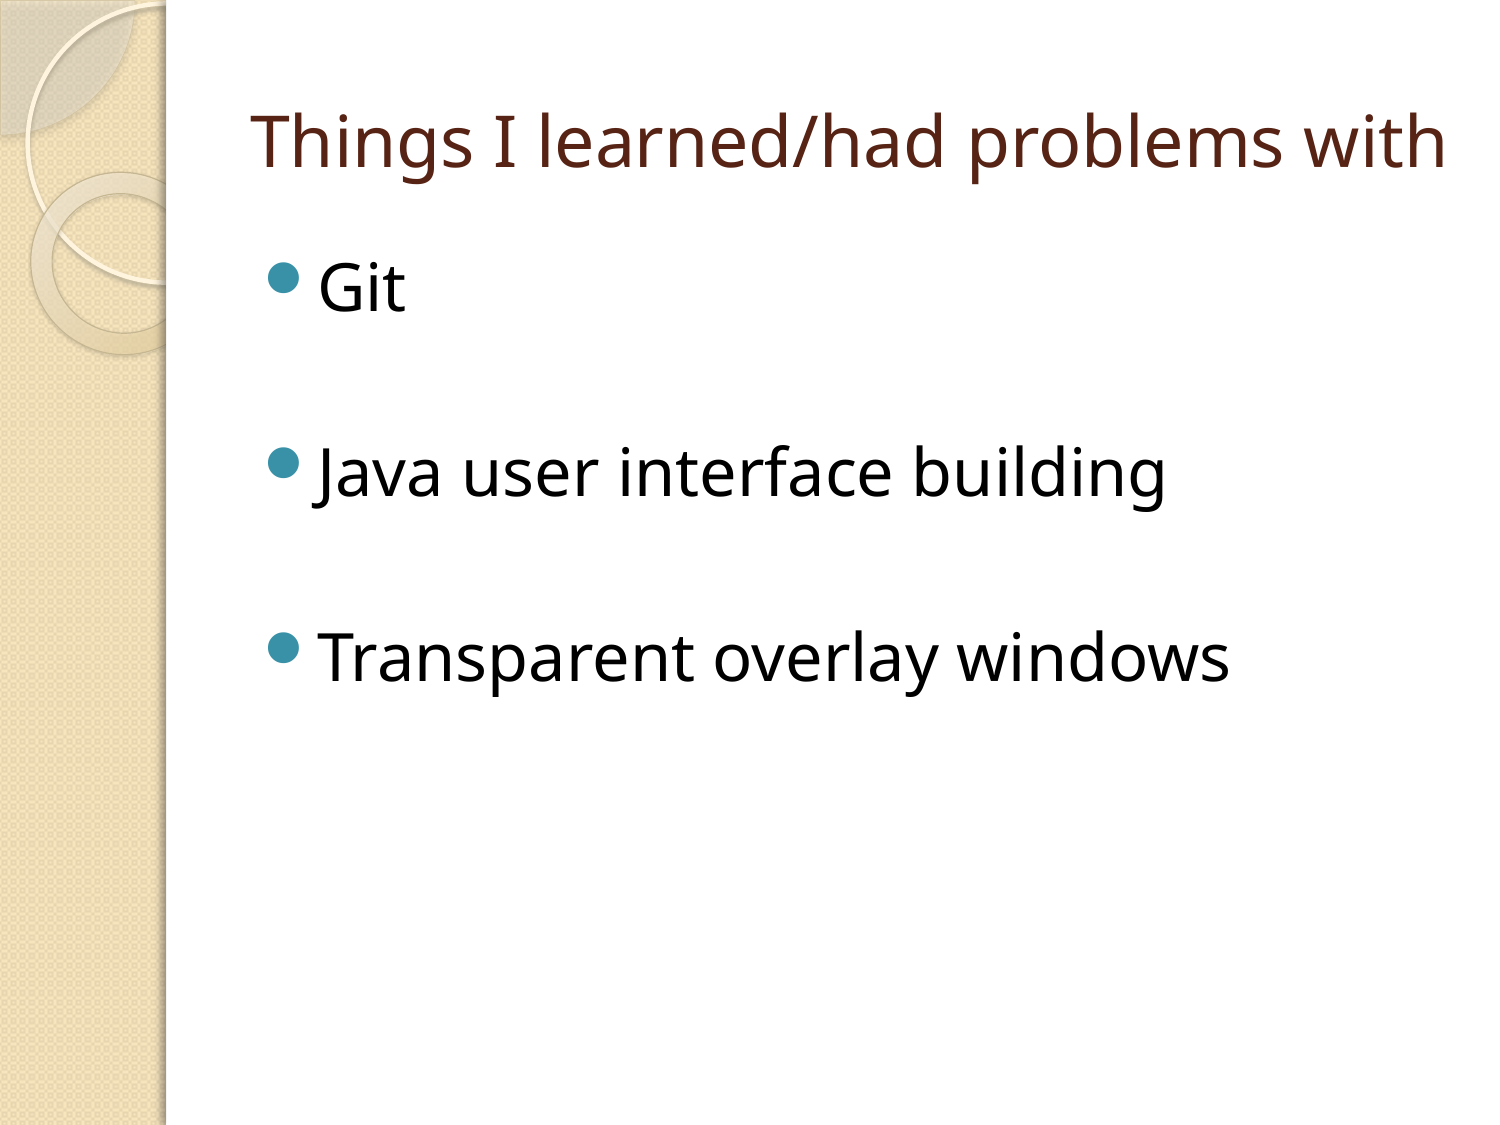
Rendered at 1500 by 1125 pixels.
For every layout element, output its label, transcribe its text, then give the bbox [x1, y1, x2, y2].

title Things I learned/had problems with [235, 45, 1466, 233]
list Git Java user interface building Transparent overlay windows [235, 237, 1466, 1025]
